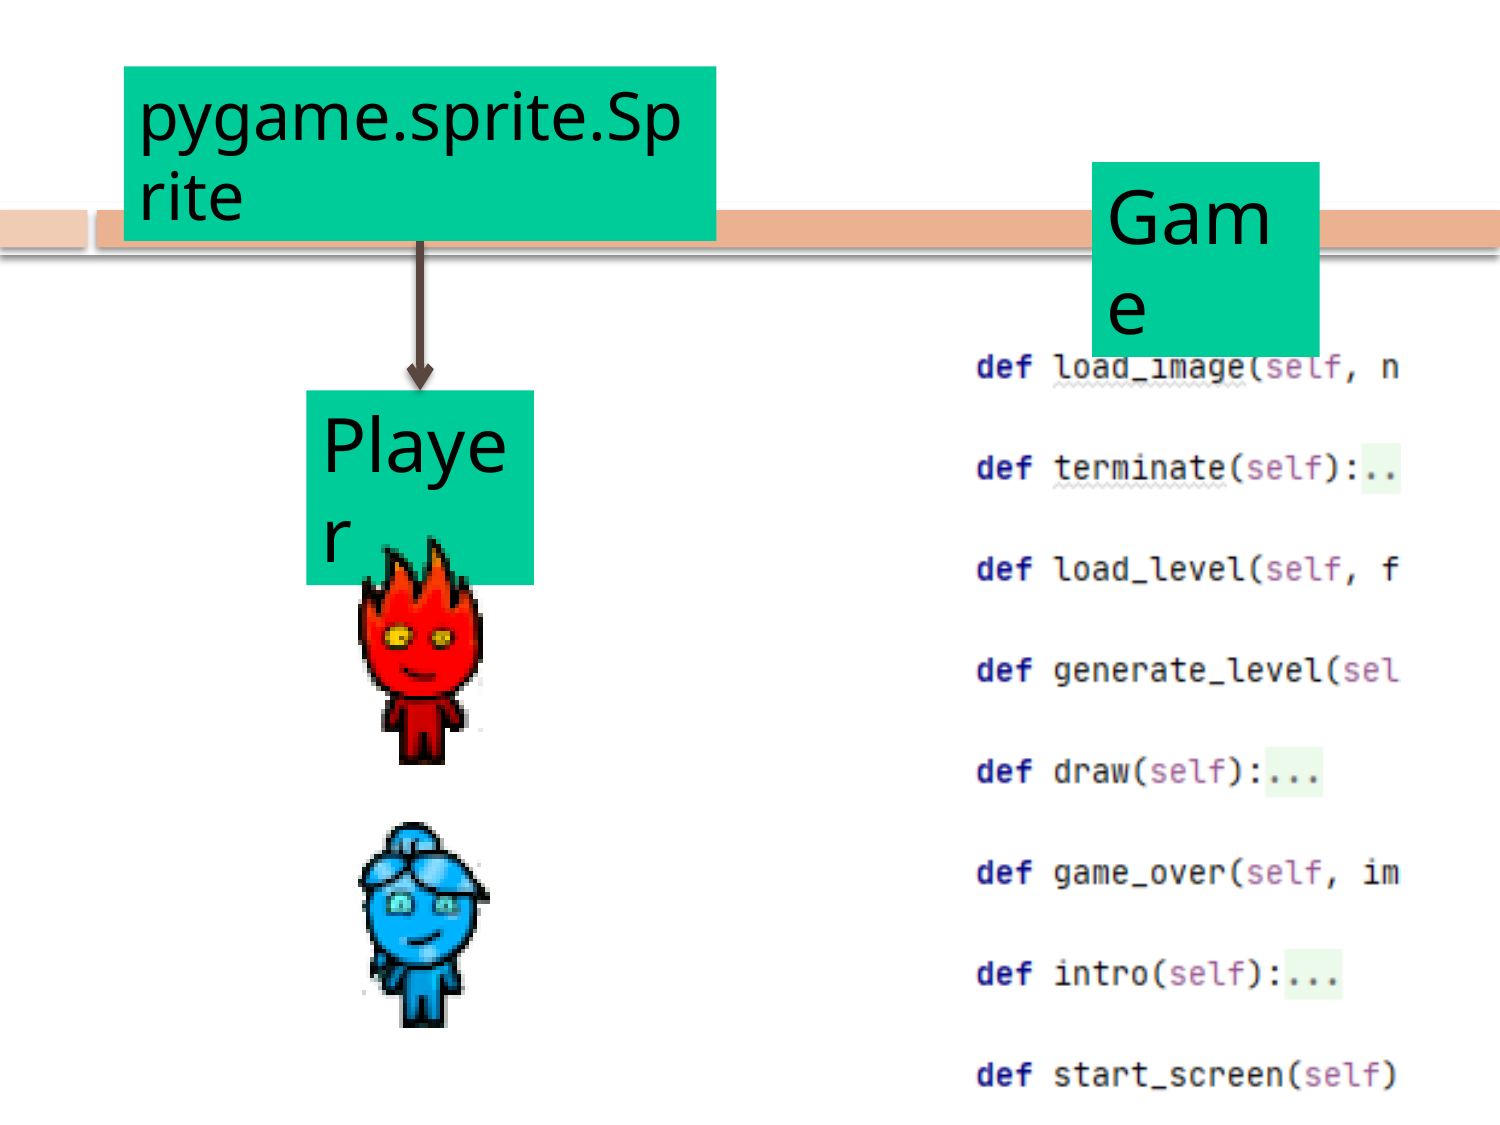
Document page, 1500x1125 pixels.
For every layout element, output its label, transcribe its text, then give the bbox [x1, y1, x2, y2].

text_box Player [306, 390, 534, 586]
picture [357, 534, 483, 765]
picture [357, 822, 491, 1028]
text_box pygame.sprite.Sprite [123, 66, 717, 241]
text_box Game [1092, 162, 1320, 336]
picture [962, 337, 1401, 1116]
